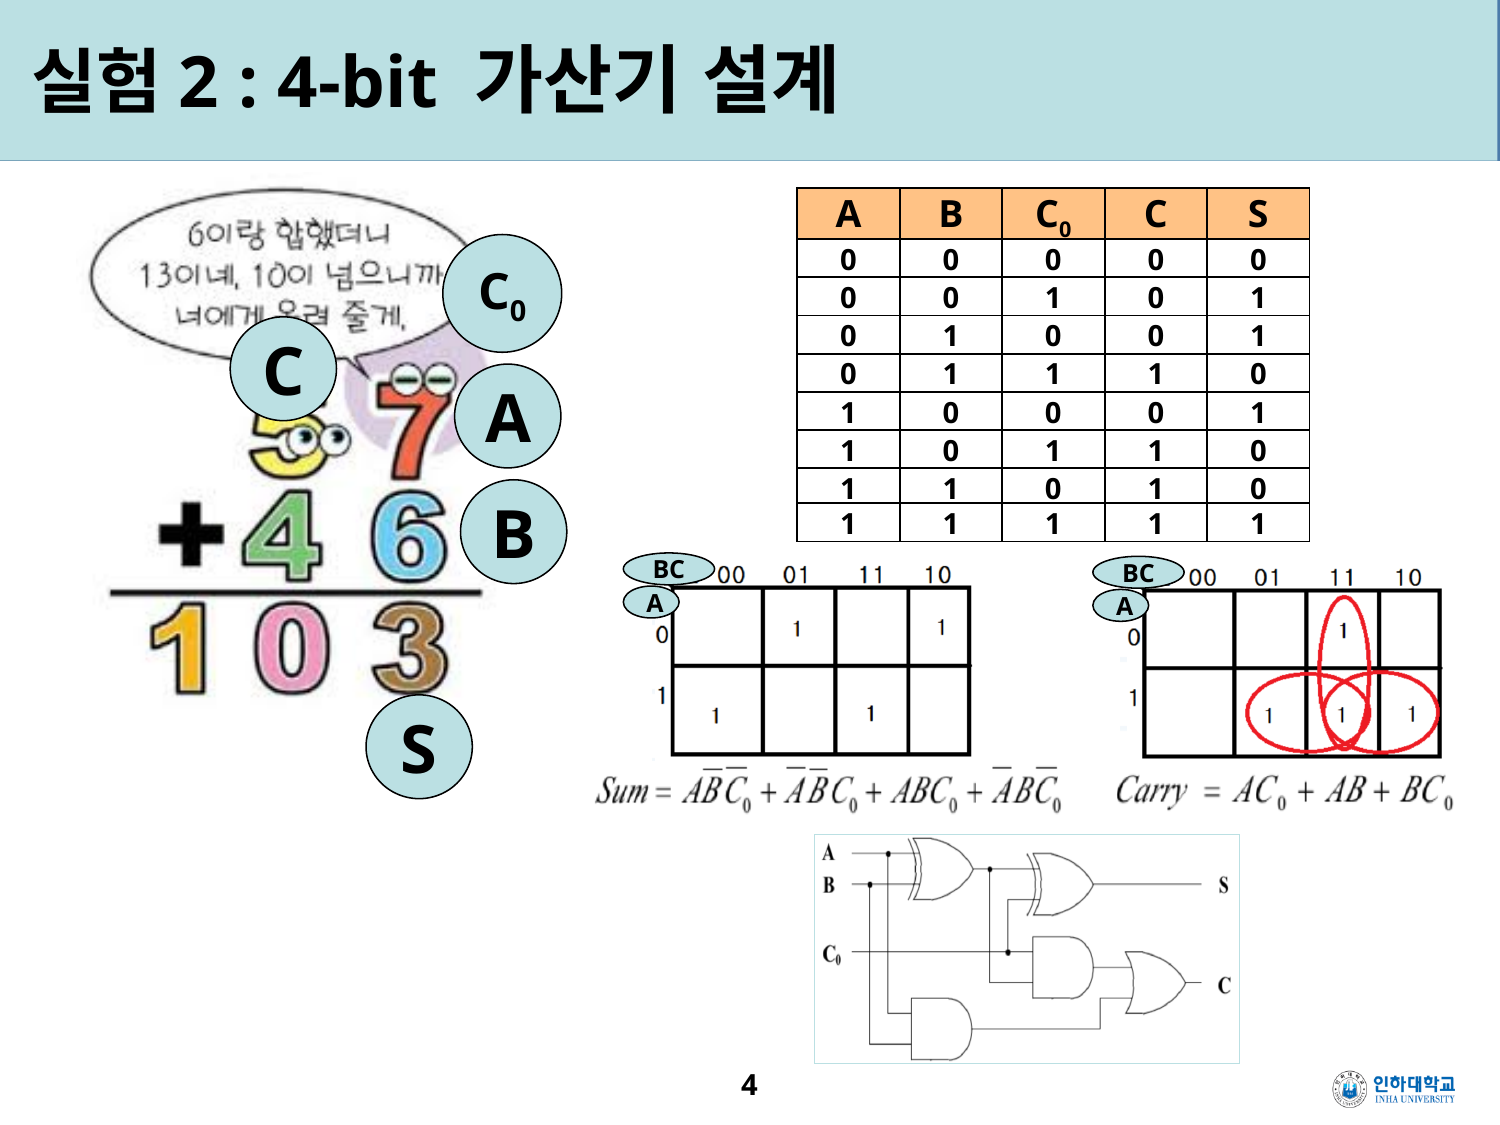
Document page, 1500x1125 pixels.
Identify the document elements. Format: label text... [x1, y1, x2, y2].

text_box B [519, 480, 567, 584]
table_cell 0 [1003, 316, 1104, 353]
table_cell 0 [1208, 355, 1309, 391]
table_cell 0 [1106, 316, 1206, 353]
table_cell 1 [1208, 278, 1309, 315]
table_cell 1 [1106, 355, 1206, 391]
table_cell 1 [1003, 278, 1104, 315]
table_cell 0 [798, 355, 899, 391]
table_cell 0 [1003, 469, 1104, 502]
table_cell 1 [1003, 504, 1104, 541]
table_cell 0 [1003, 240, 1104, 276]
table_header S [1208, 189, 1309, 238]
table_cell 1 [1003, 355, 1104, 391]
table_header C [1106, 189, 1206, 238]
slide_number 4 [574, 1058, 925, 1102]
table_cell 0 [798, 278, 899, 315]
table_cell 1 [798, 431, 899, 467]
table_cell 0 [1106, 240, 1206, 276]
text_box A [1092, 589, 1115, 621]
table_cell 1 [798, 393, 899, 429]
table_cell 0 [1208, 469, 1309, 502]
table_cell 1 [798, 469, 899, 502]
picture [1328, 1066, 1459, 1112]
table_cell 1 [798, 504, 899, 541]
table_cell 1 [901, 355, 1001, 391]
table_cell 0 [798, 316, 899, 353]
text_box S [366, 732, 473, 799]
table_cell 1 [1106, 469, 1206, 502]
text_box BC [1092, 556, 1168, 586]
text_box A [623, 586, 647, 618]
table_cell 1 [901, 469, 1001, 502]
text_box BC [623, 552, 692, 583]
table_header B [901, 189, 1001, 238]
table_cell 0 [1003, 393, 1104, 429]
picture [76, 172, 514, 724]
table_cell 0 [798, 240, 899, 276]
picture [1107, 561, 1459, 815]
table_cell 1 [1208, 504, 1309, 541]
table_cell 0 [901, 431, 1001, 467]
table_cell 1 [901, 504, 1001, 541]
text_box A [519, 365, 561, 467]
table_cell 0 [1208, 240, 1309, 276]
table_cell 0 [901, 278, 1001, 315]
table_header A [798, 189, 899, 238]
table_cell 0 [1106, 278, 1206, 315]
text_box 실험2 : 4-bit 가산기 설계 [29, 30, 1211, 123]
table_cell 1 [1106, 504, 1206, 541]
table_header C0 [1003, 189, 1104, 238]
picture [589, 557, 1070, 823]
table_cell 1 [1003, 431, 1104, 467]
picture [814, 833, 1240, 1064]
table_cell 0 [901, 240, 1001, 276]
table_cell 0 [1106, 393, 1206, 429]
table_cell 1 [1208, 393, 1309, 429]
table_cell 1 [1106, 431, 1206, 467]
table_cell 0 [1208, 431, 1309, 467]
table_cell 1 [901, 316, 1001, 353]
table_cell 0 [901, 393, 1001, 429]
text_box C0 [519, 236, 562, 350]
text_box [0, 0, 1498, 161]
table_cell 1 [1208, 316, 1309, 353]
